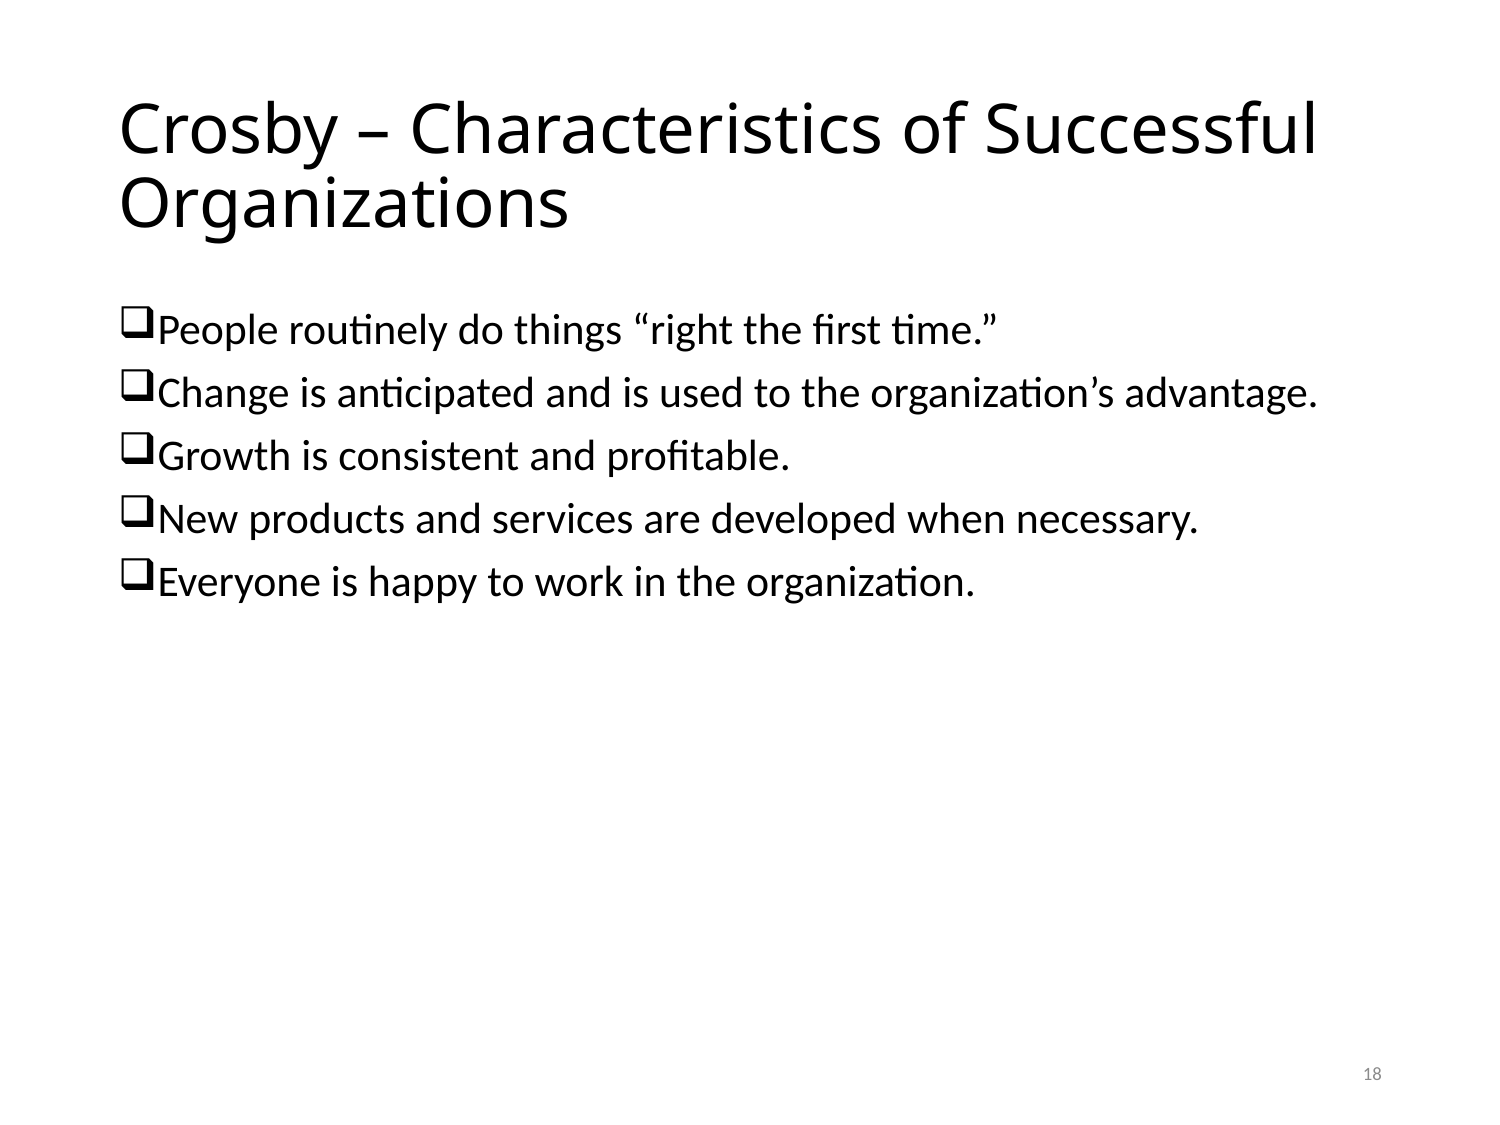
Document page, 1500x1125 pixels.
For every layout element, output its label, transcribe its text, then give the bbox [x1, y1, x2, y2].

title Crosby – Characteristics of Successful Organizations [103, 59, 1397, 278]
slide_number 18 [1059, 1042, 1397, 1103]
list People routinely do things “right the first time.” Change is anticipated and is used to the organization’s advantage. Growth is consistent and profitable. New products and services are developed when necessary. Everyone is happy to work in the organization. [103, 299, 1397, 1014]
